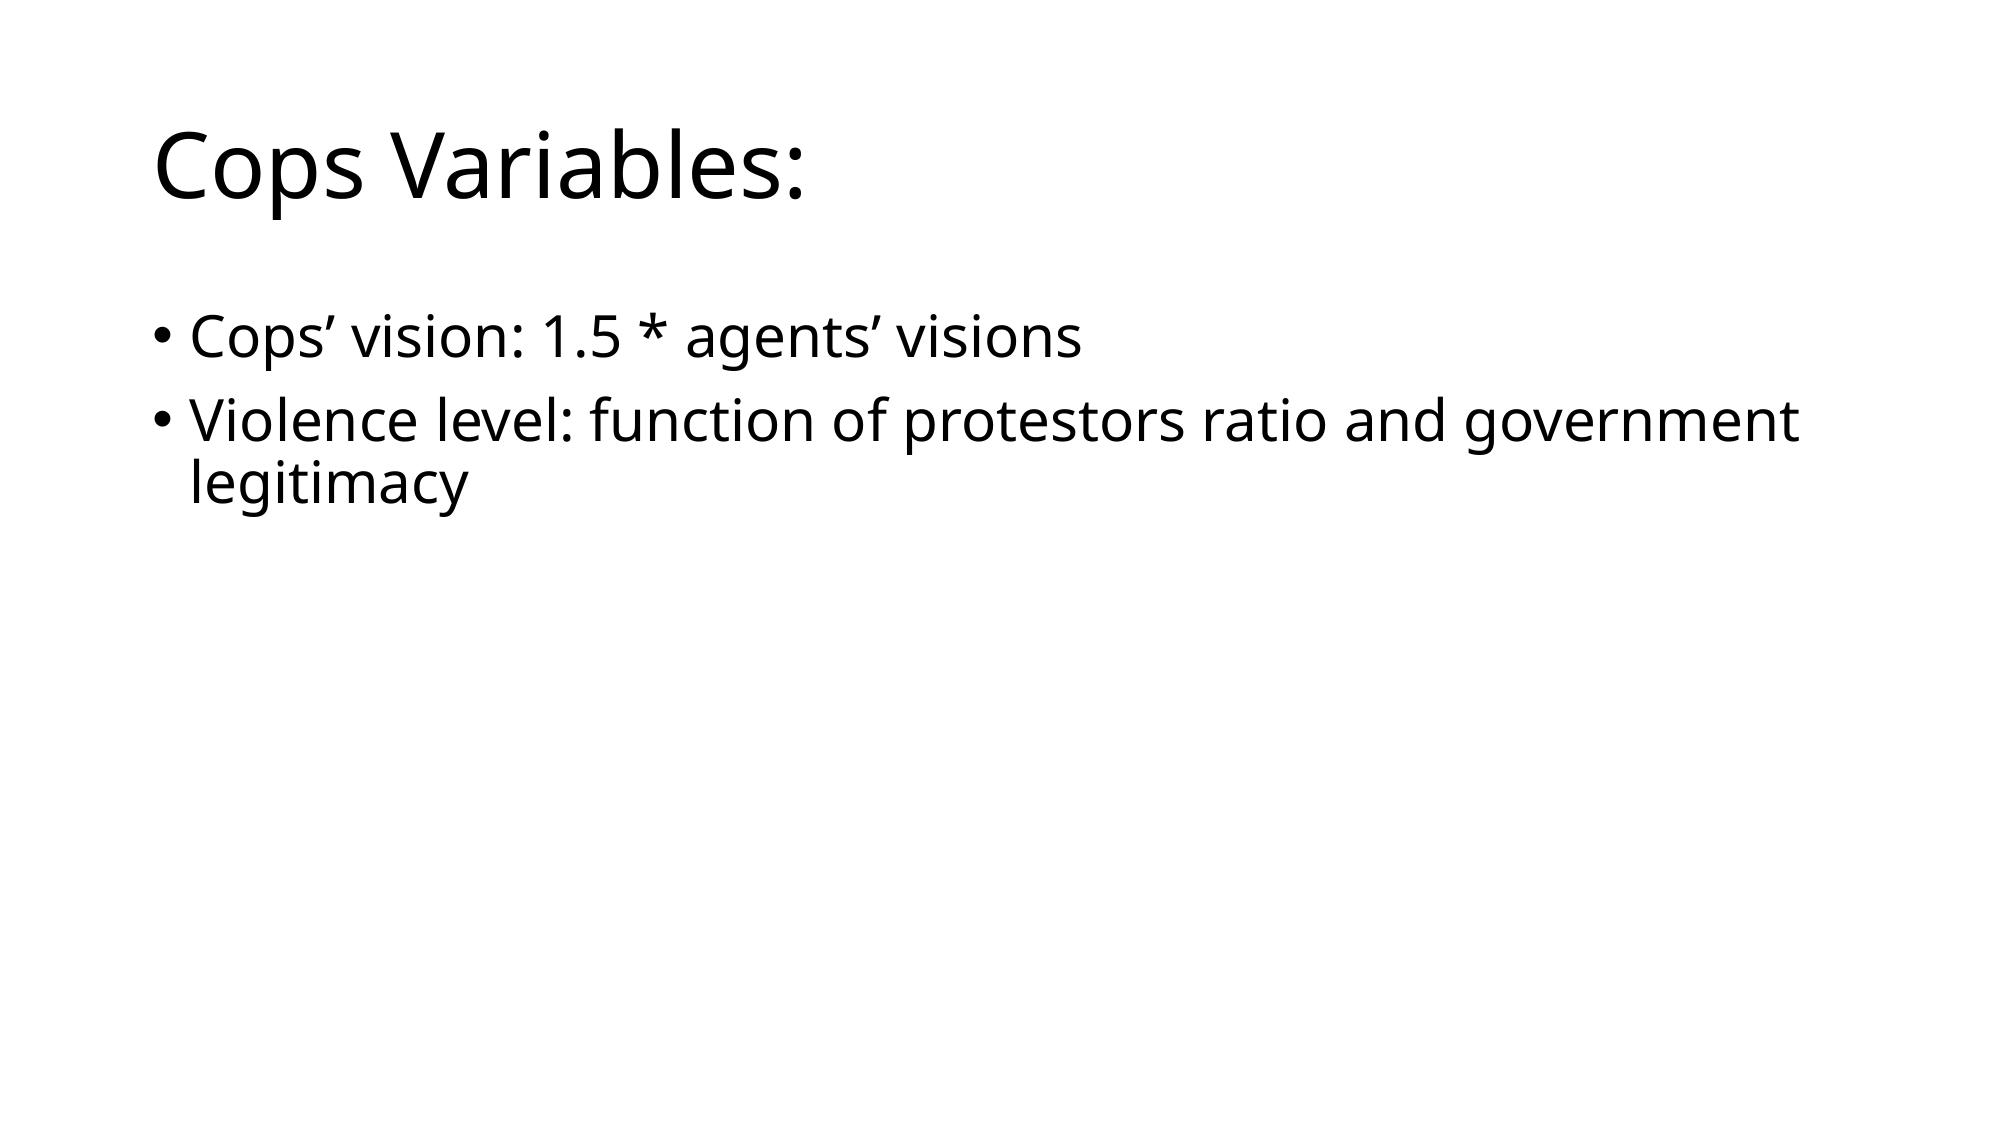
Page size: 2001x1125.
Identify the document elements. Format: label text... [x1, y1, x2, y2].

title Cops Variables: [137, 59, 1863, 278]
list Cops’ vision: 1.5 * agents’ visions Violence level: function of protestors ratio and government legitimacy [137, 299, 1863, 1014]
